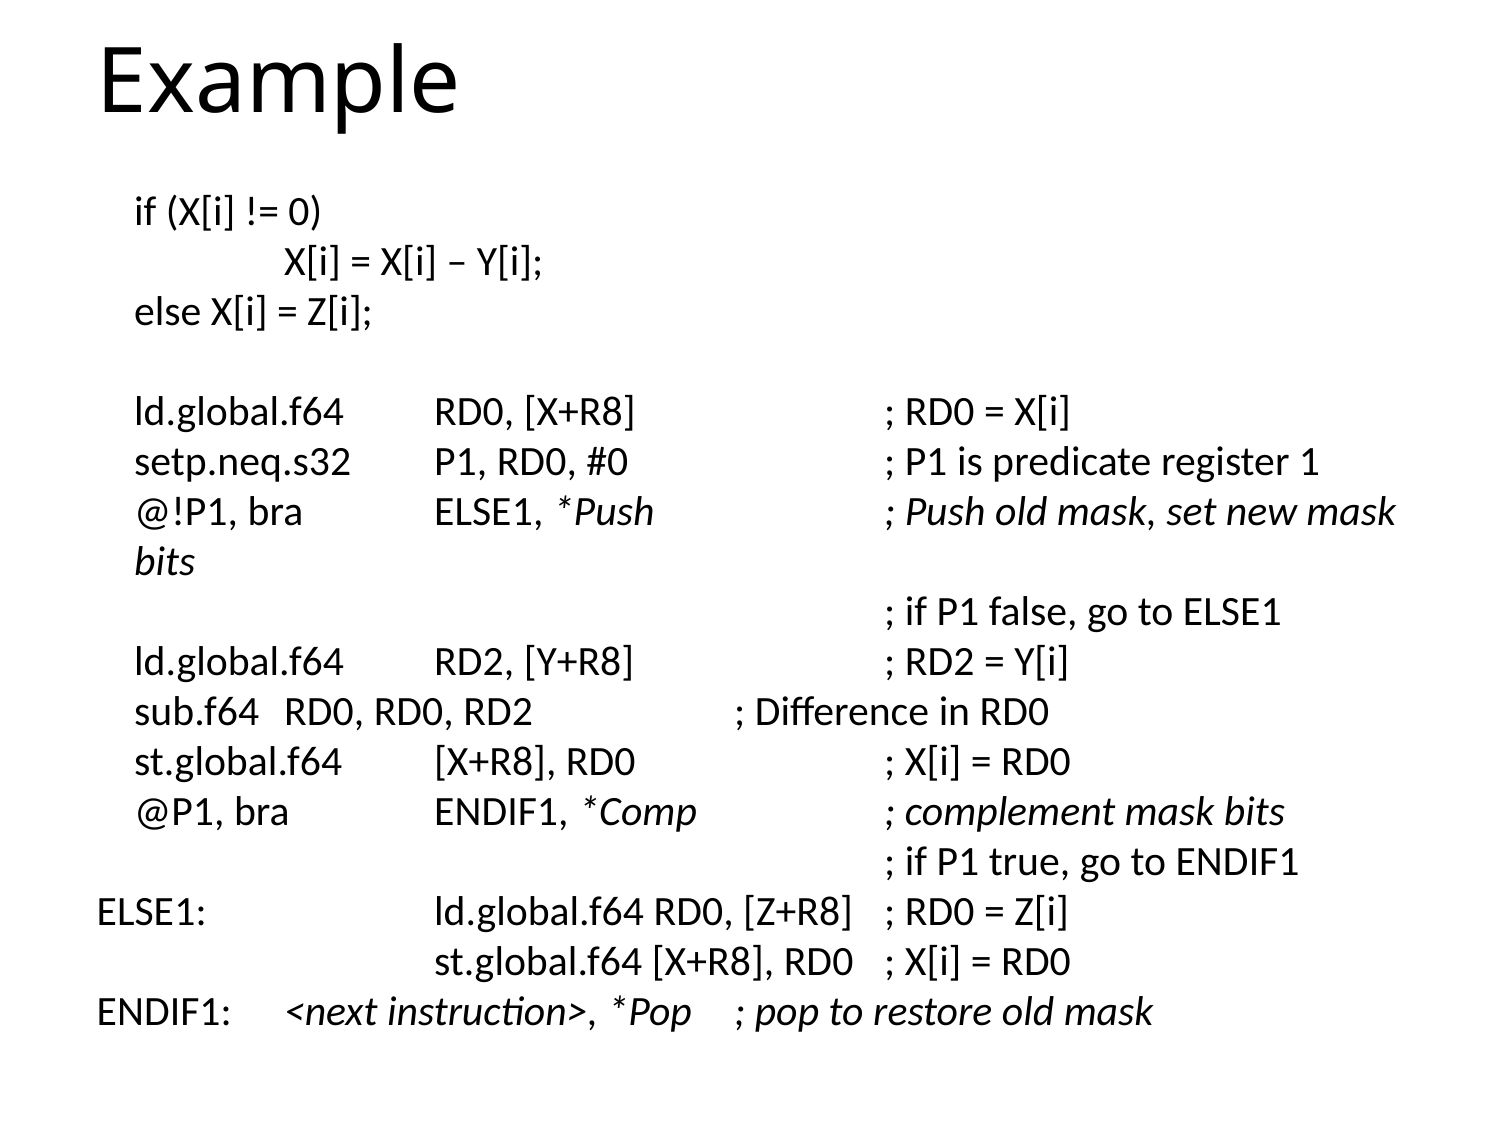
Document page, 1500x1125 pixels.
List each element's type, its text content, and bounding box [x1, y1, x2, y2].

title Example [81, 25, 1376, 140]
list if (X[i] != 0) X[i] = X[i] – Y[i]; else X[i] = Z[i]; ld.global.f64 RD0, [X+R8] ; RD0 = X[i] setp.neq.s32 P1, RD0, #0 ; P1 is predicate register 1 @!P1, bra ELSE1, *Push ; Push old mask, set new mask bits ; if P1 false, go to ELSE1 ld.global.f64 RD2, [Y+R8] ; RD2 = Y[i] sub.f64 RD0, RD0, RD2 ; Difference in RD0 st.global.f64 [X+R8], RD0 ; X[i] = RD0 @P1, bra ENDIF1, *Comp ; complement mask bits ; if P1 true, go to ENDIF1 ELSE1: ld.global.f64 RD0, [Z+R8] ; RD0 = Z[i] st.global.f64 [X+R8], RD0 ; X[i] = RD0 ENDIF1: <next instruction>, *Pop ; pop to restore old mask [81, 176, 1454, 1036]
